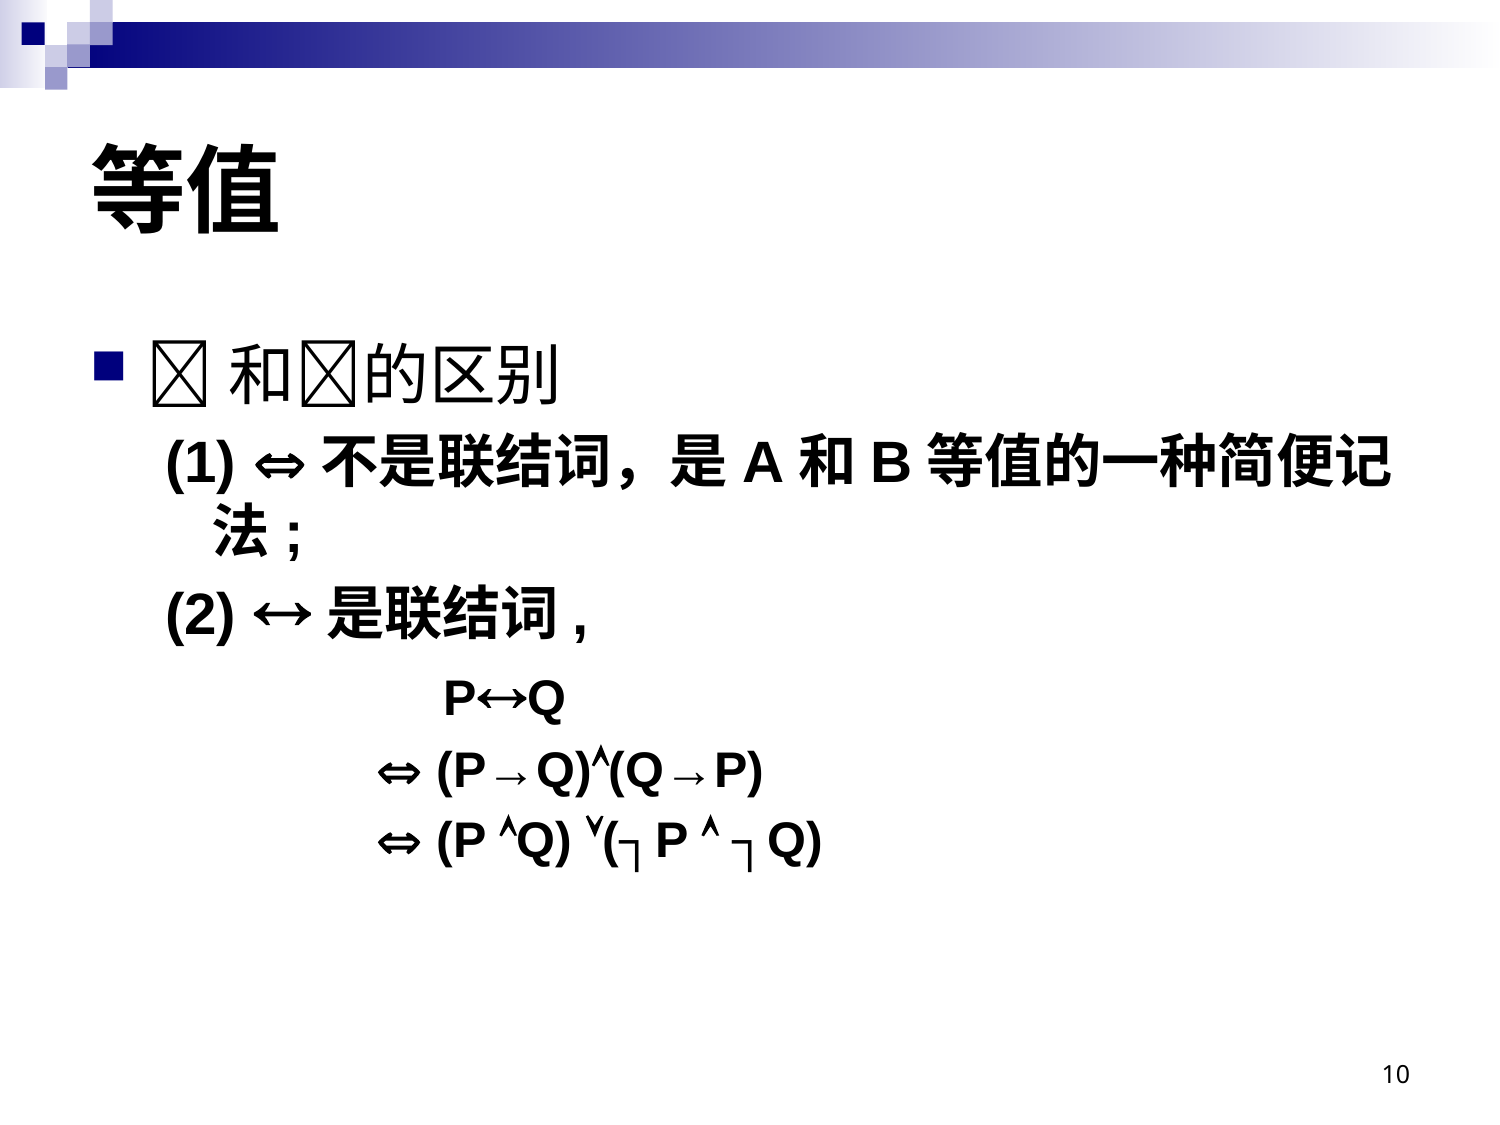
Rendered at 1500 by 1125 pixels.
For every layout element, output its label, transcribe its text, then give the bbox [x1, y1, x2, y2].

list 和的区别 (1) 不是联结词，是A和B等值的一种简便记法; (2) 是联结词, PQ  (P→Q)(Q→P)  (P Q) (┐P  ┐Q) [74, 324, 1426, 963]
text_box [1074, 1024, 1425, 1100]
title 等值 [74, 74, 1426, 301]
